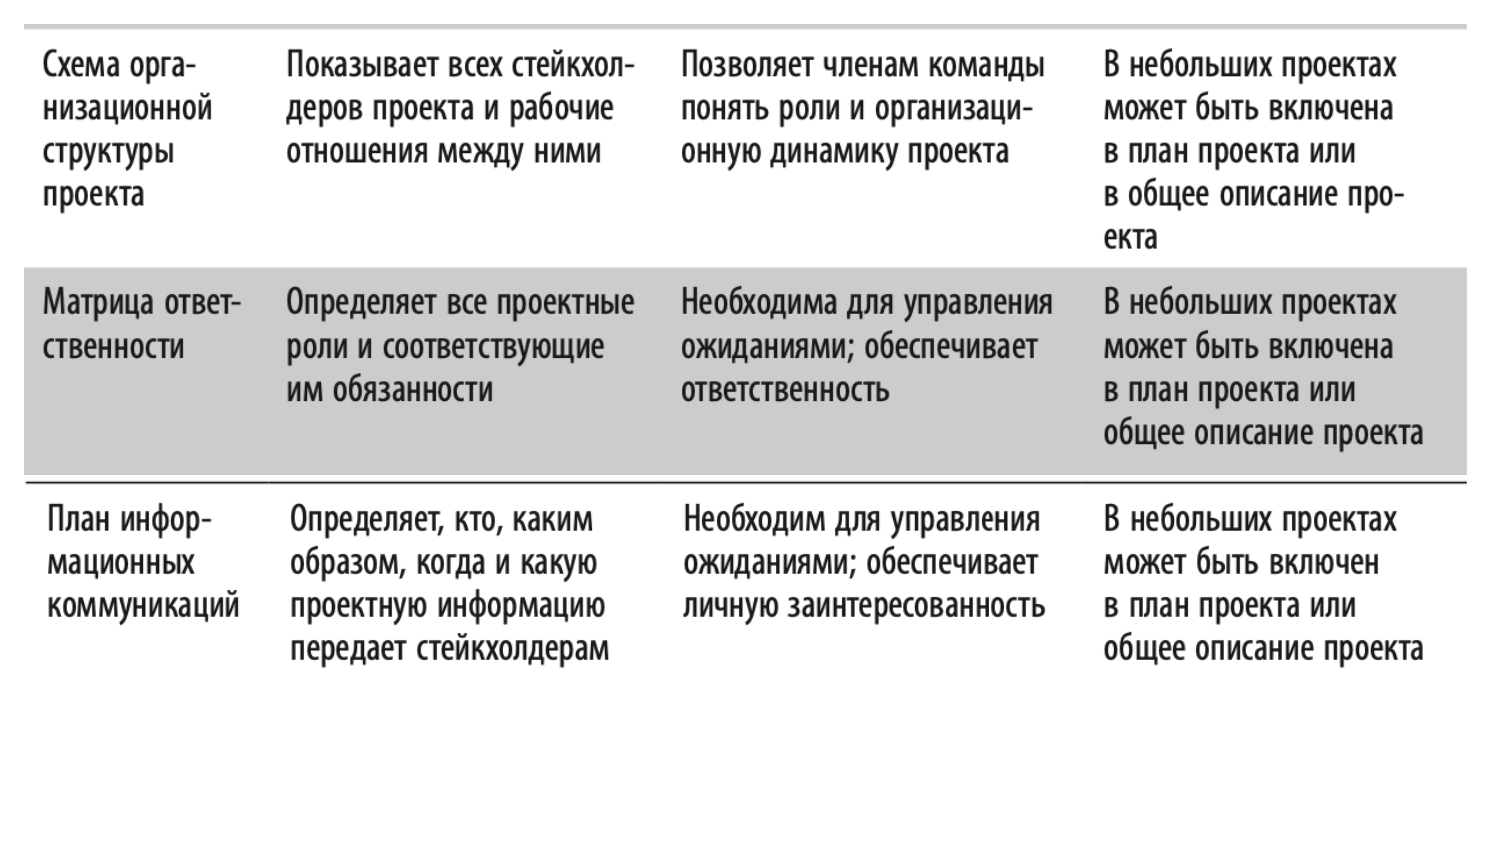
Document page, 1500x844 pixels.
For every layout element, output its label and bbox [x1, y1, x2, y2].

picture [24, 24, 1476, 675]
